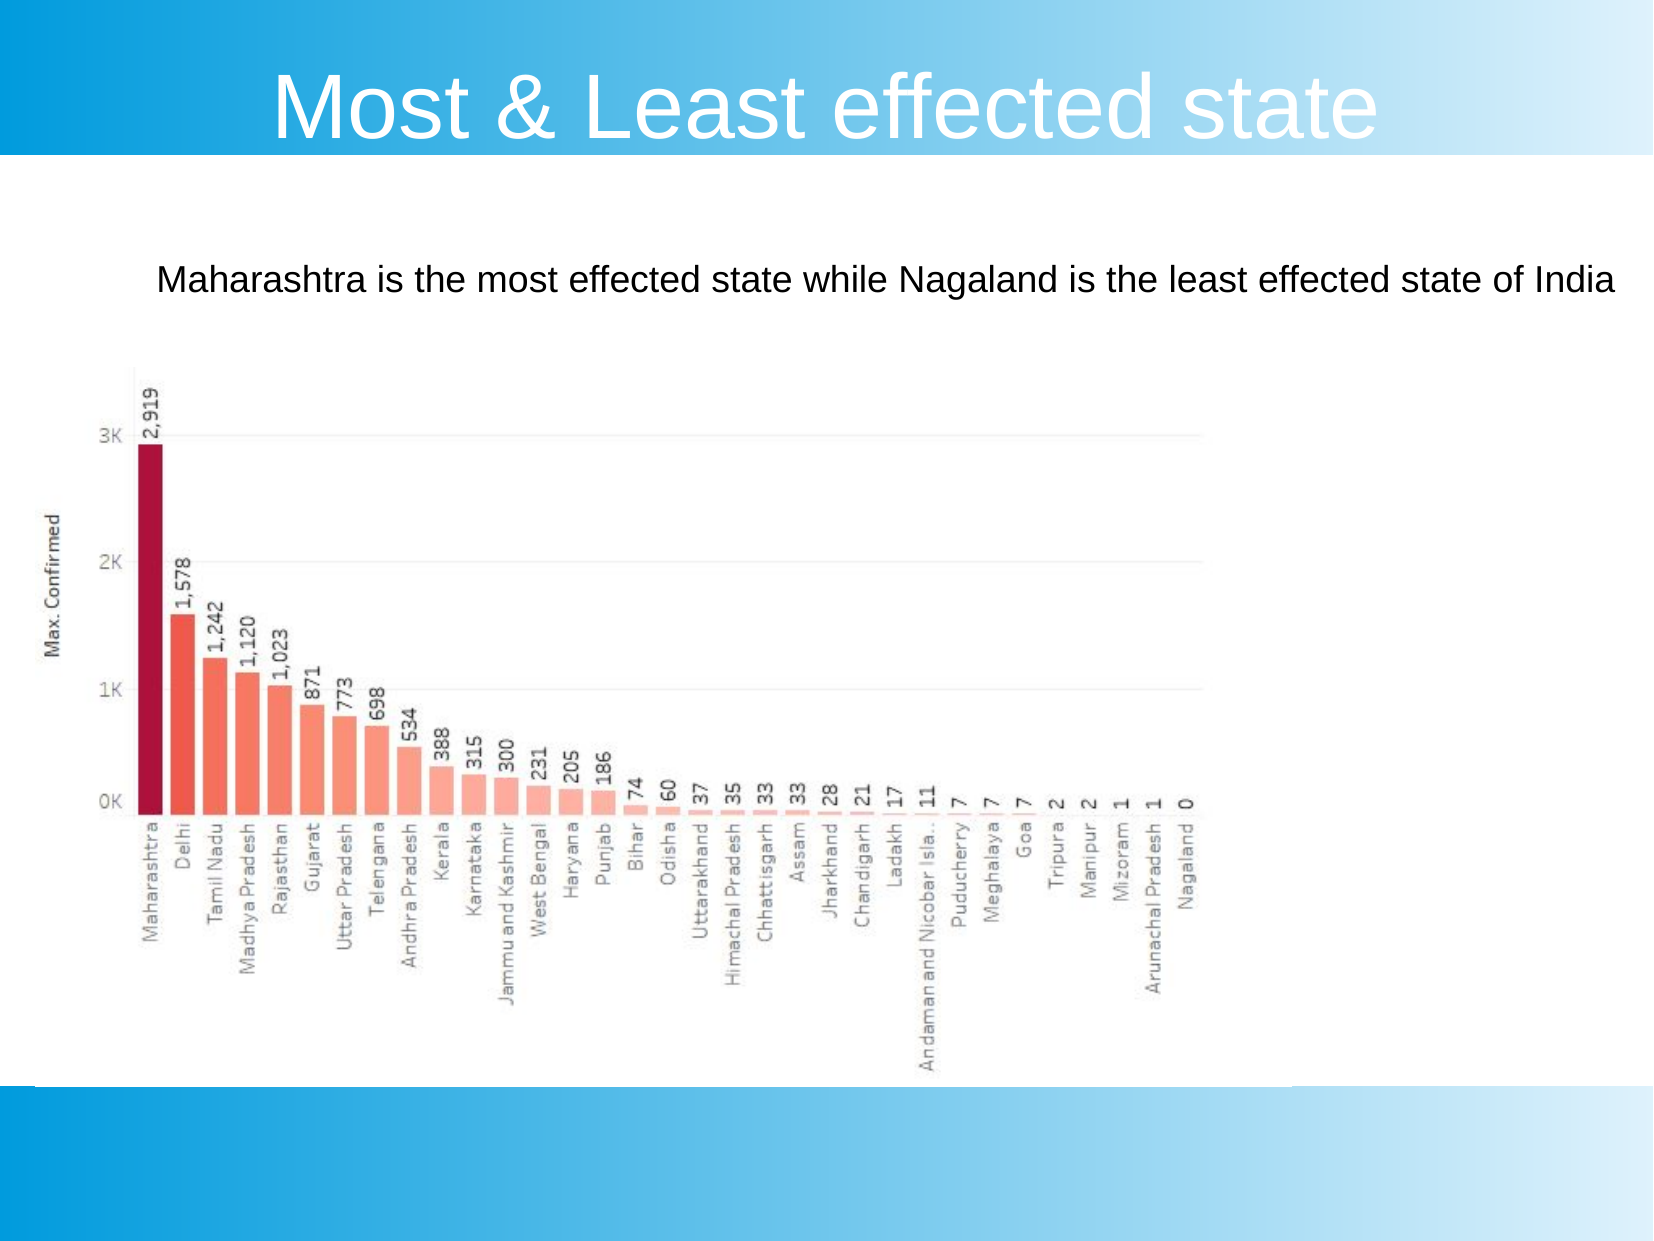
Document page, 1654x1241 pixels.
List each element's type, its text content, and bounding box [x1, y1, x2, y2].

text_box Maharashtra is the most effected state while Nagaland is the least effected state of India [141, 248, 1631, 305]
picture [35, 367, 1292, 1240]
text_box Most & Least effected state [82, 49, 1571, 154]
